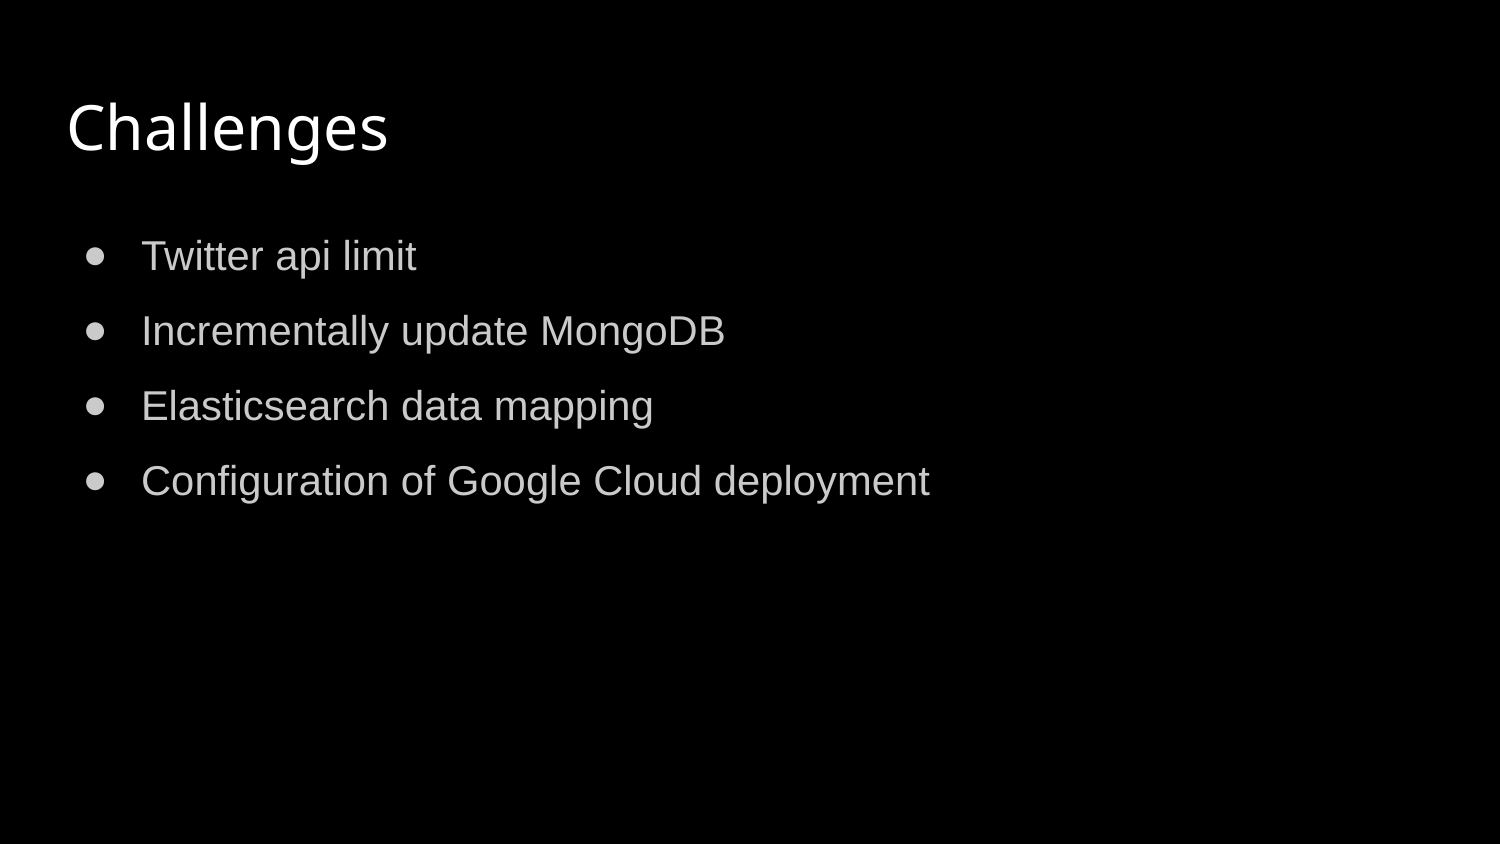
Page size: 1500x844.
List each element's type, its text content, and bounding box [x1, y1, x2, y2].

title Challenges [51, 72, 1449, 167]
list Twitter api limit Incrementally update MongoDB Elasticsearch data mapping Configuration of Google Cloud deployment [51, 189, 1449, 750]
